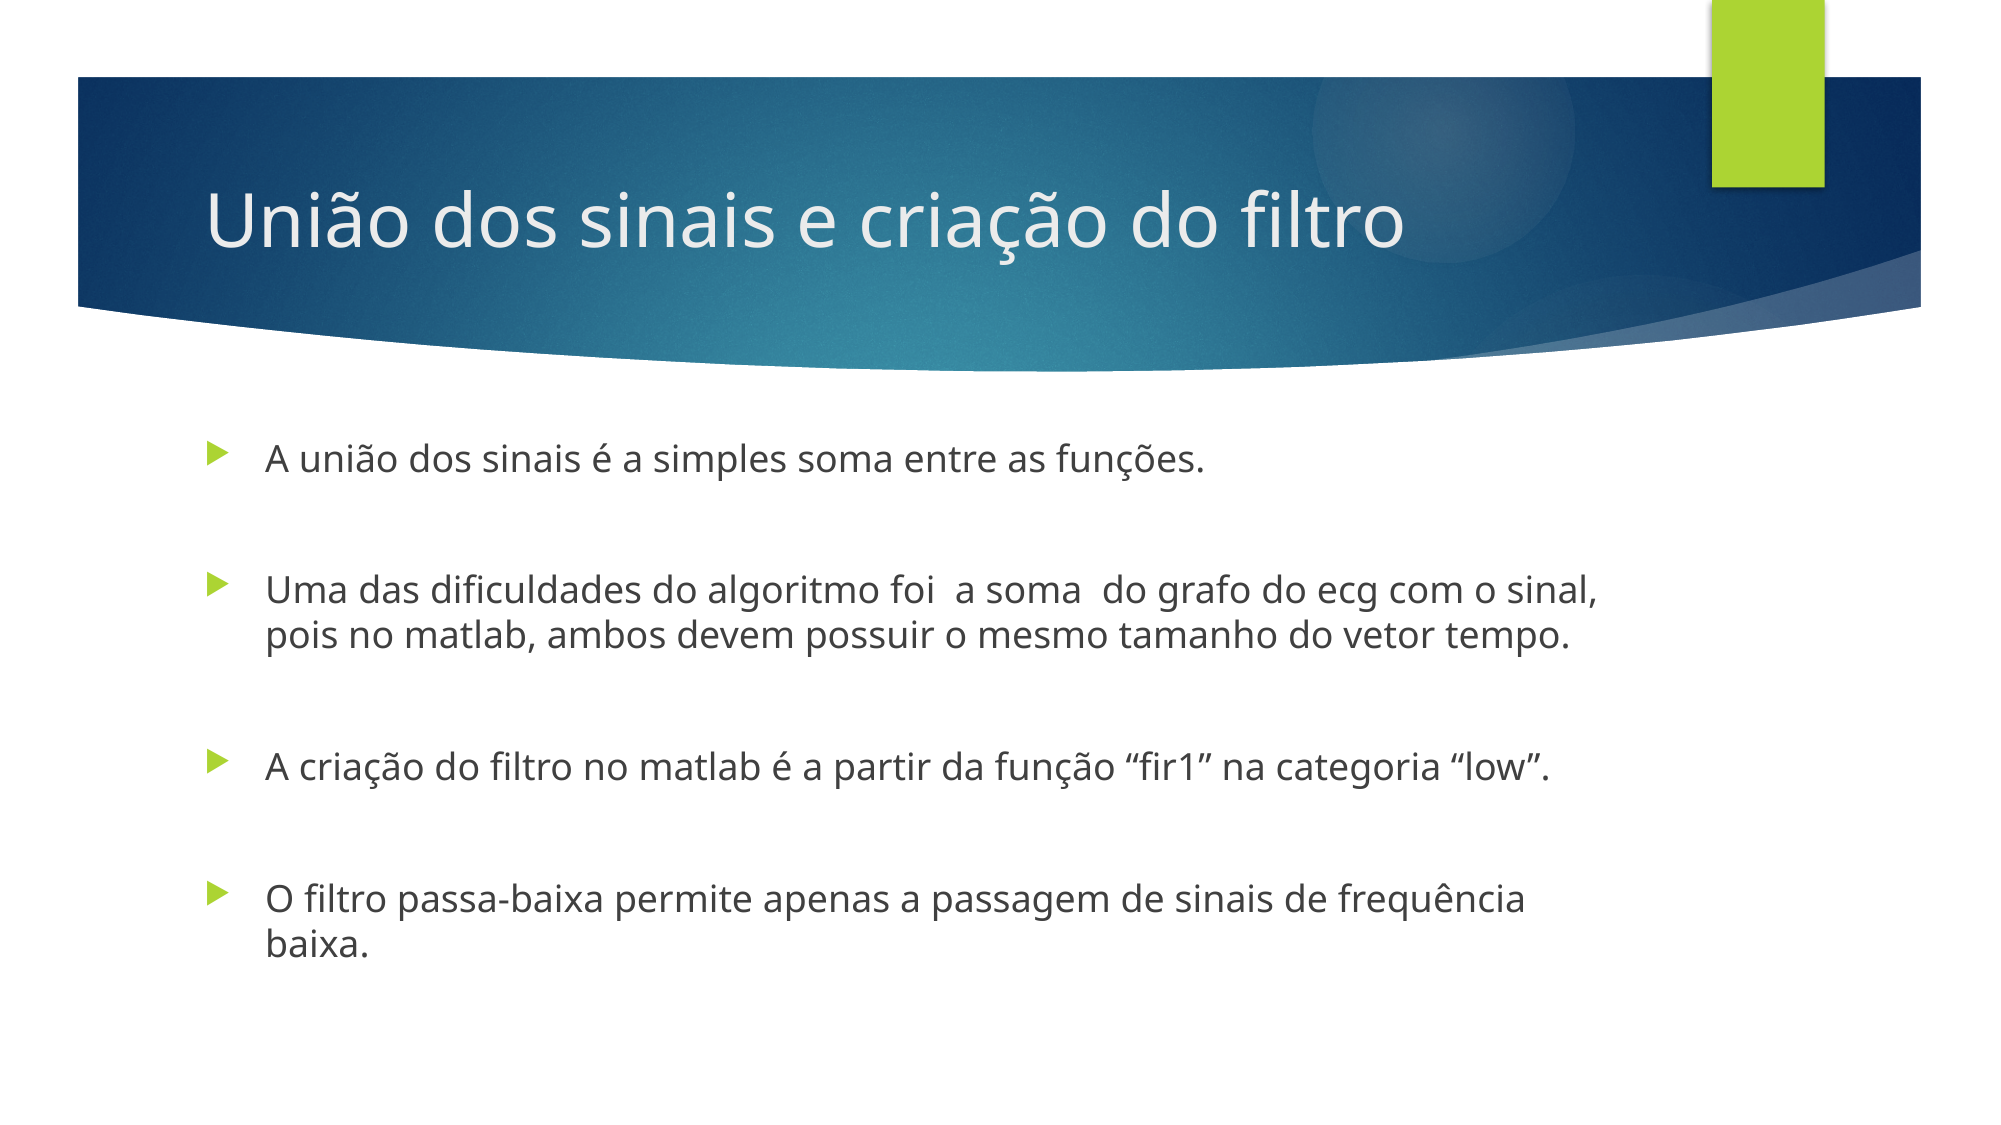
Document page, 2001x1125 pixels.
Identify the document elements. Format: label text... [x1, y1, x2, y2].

title União dos sinais e criação do filtro [189, 159, 1627, 276]
list A união dos sinais é a simples soma entre as funções. Uma das dificuldades do algoritmo foi a soma do grafo do ecg com o sinal, pois no matlab, ambos devem possuir o mesmo tamanho do vetor tempo. A criação do filtro no matlab é a partir da função “fir1” na categoria “low”. O filtro passa-baixa permite apenas a passagem de sinais de frequência baixa. [189, 427, 1627, 988]
